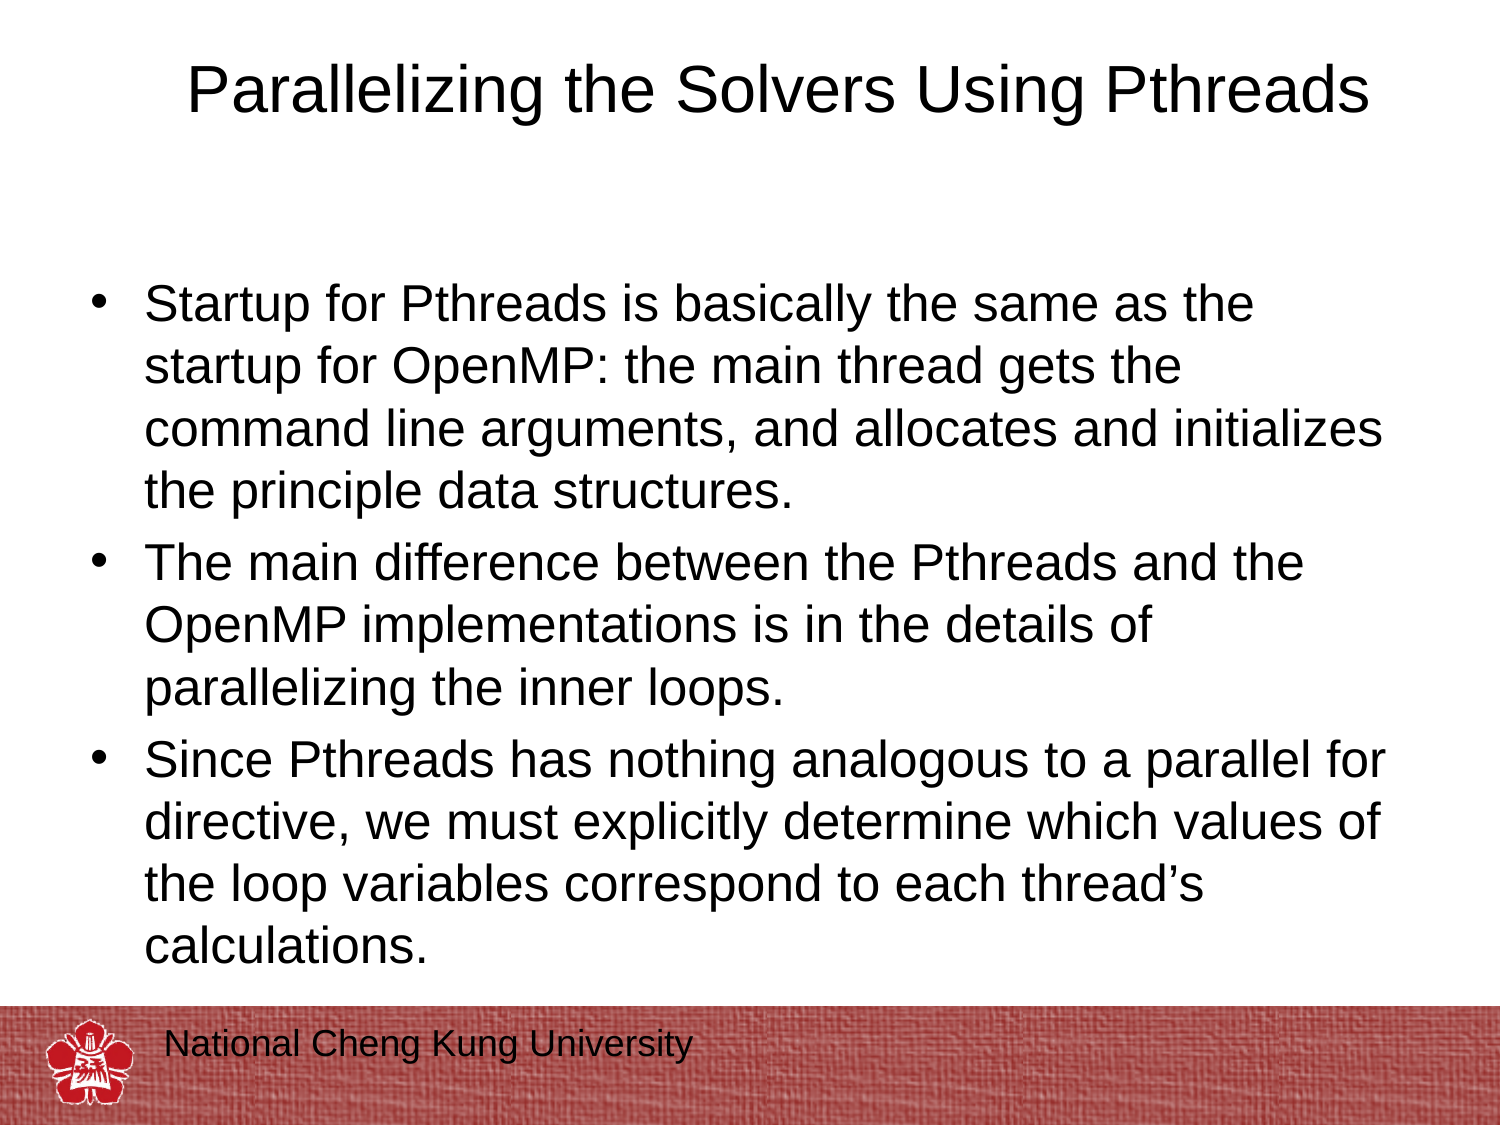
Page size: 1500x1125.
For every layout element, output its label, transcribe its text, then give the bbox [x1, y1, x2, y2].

title Parallelizing the Solvers Using Pthreads [100, 38, 1459, 135]
picture [29, 1006, 148, 1125]
list Startup for Pthreads is basically the same as the startup for OpenMP: the main thread gets the command line arguments, and allocates and initializes the principle data structures. The main difference between the Pthreads and the OpenMP implementations is in the details of parallelizing the inner loops. Since Pthreads has nothing analogous to a parallel for directive, we must explicitly determine which values of the loop variables correspond to each thread’s calculations. [75, 262, 1425, 988]
